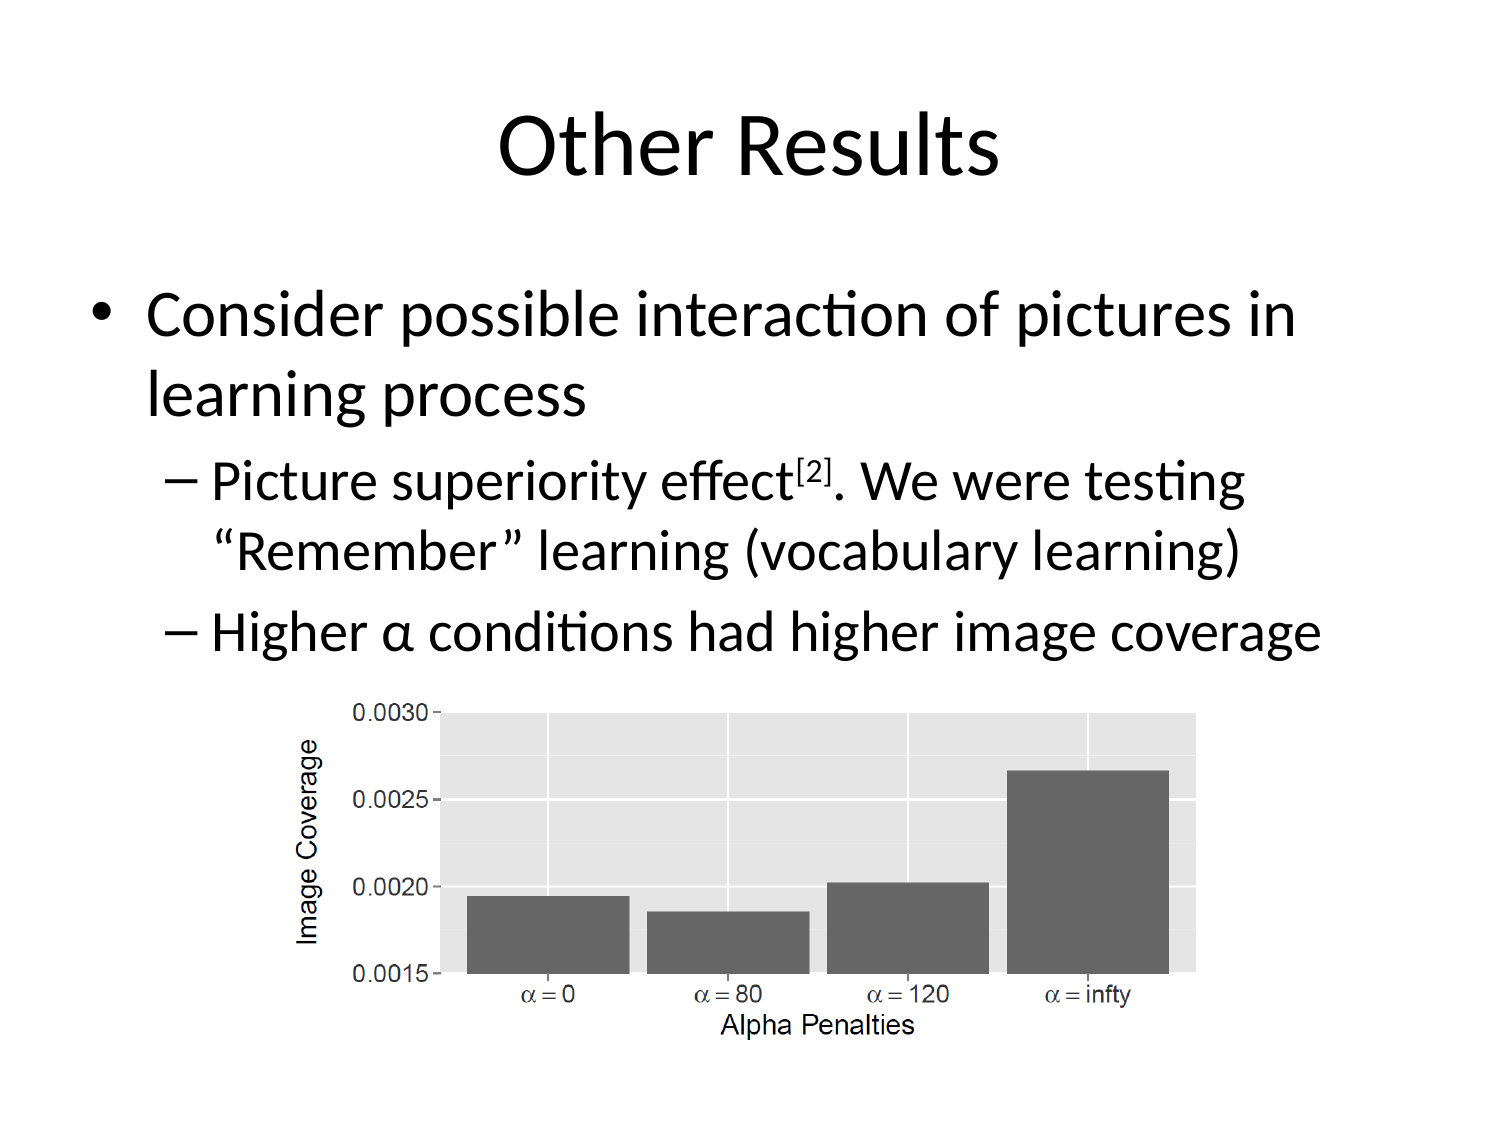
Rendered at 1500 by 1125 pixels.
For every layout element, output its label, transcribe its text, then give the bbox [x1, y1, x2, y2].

list Consider possible interaction of pictures in learning process Picture superiority effect[2]. We were testing “Remember” learning (vocabulary learning) Higher α conditions had higher image coverage [75, 262, 1425, 1005]
title Other Results [75, 45, 1425, 233]
picture [287, 697, 1218, 1051]
